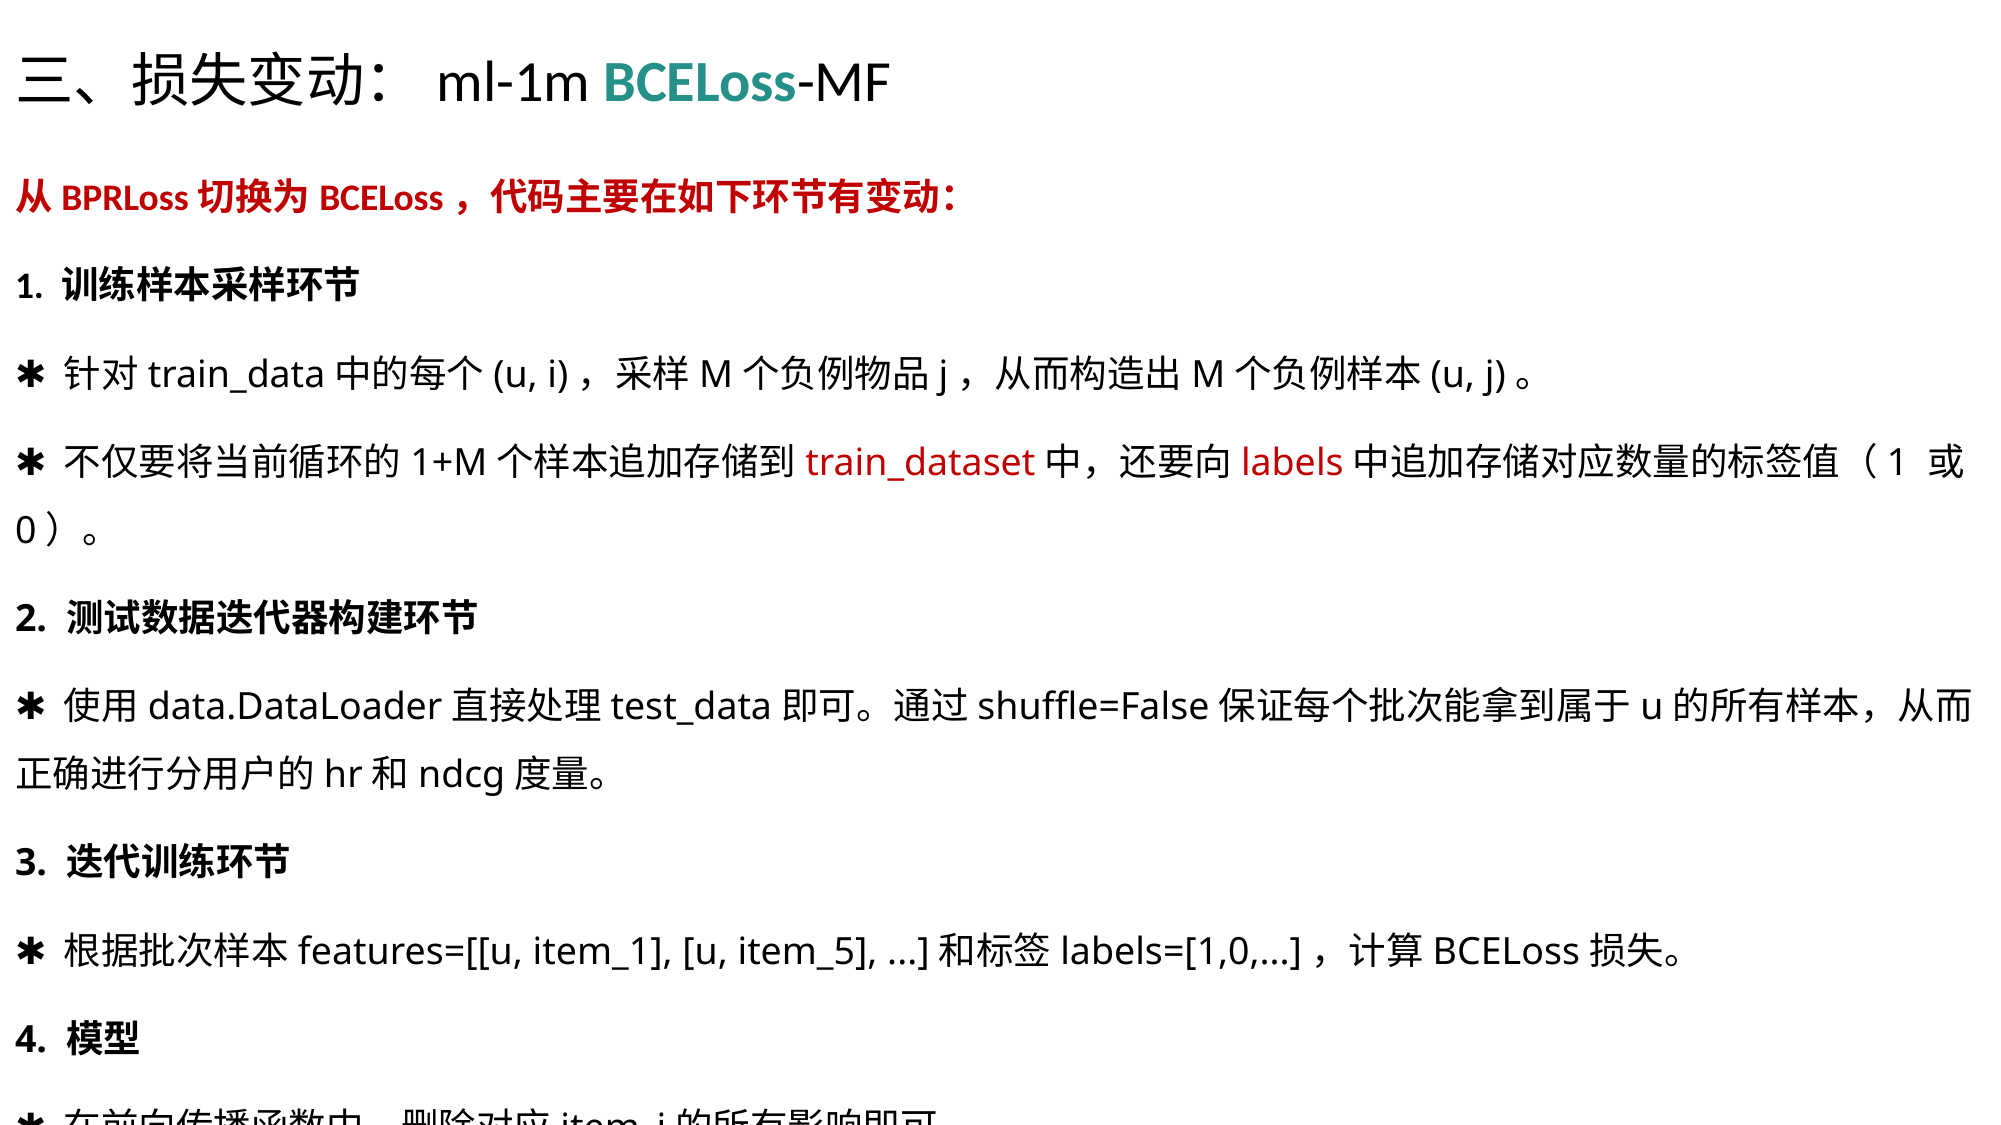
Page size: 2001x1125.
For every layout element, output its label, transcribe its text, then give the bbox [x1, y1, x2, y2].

title 三、损失变动：ml-1m BCELoss-MF [0, 0, 1577, 143]
list 从BPRLoss切换为BCELoss，代码主要在如下环节有变动： 1. 训练样本采样环节 ✱ 针对train_data中的每个(u, i)，采样M个负例物品j，从而构造出M个负例样本(u, j)。 ✱ 不仅要将当前循环的1+M个样本追加存储到train_dataset中，还要向labels中追加存储对应数量的标签值（1 或 0）。 2. 测试数据迭代器构建环节 ✱ 使用data.DataLoader直接处理test_data即可。通过shuffle=False保证每个批次能拿到属于u的所有样本，从而正确进行分用户的hr和ndcg度量。 3. 迭代训练环节 ✱ 根据批次样本features=[[u, item_1], [u, item_5], ...]和标签labels=[1,0,...]，计算BCELoss损失。 4. 模型 ✱ 在前向传播函数中，删除对应item_j的所有影响即可。 [0, 143, 2000, 1105]
